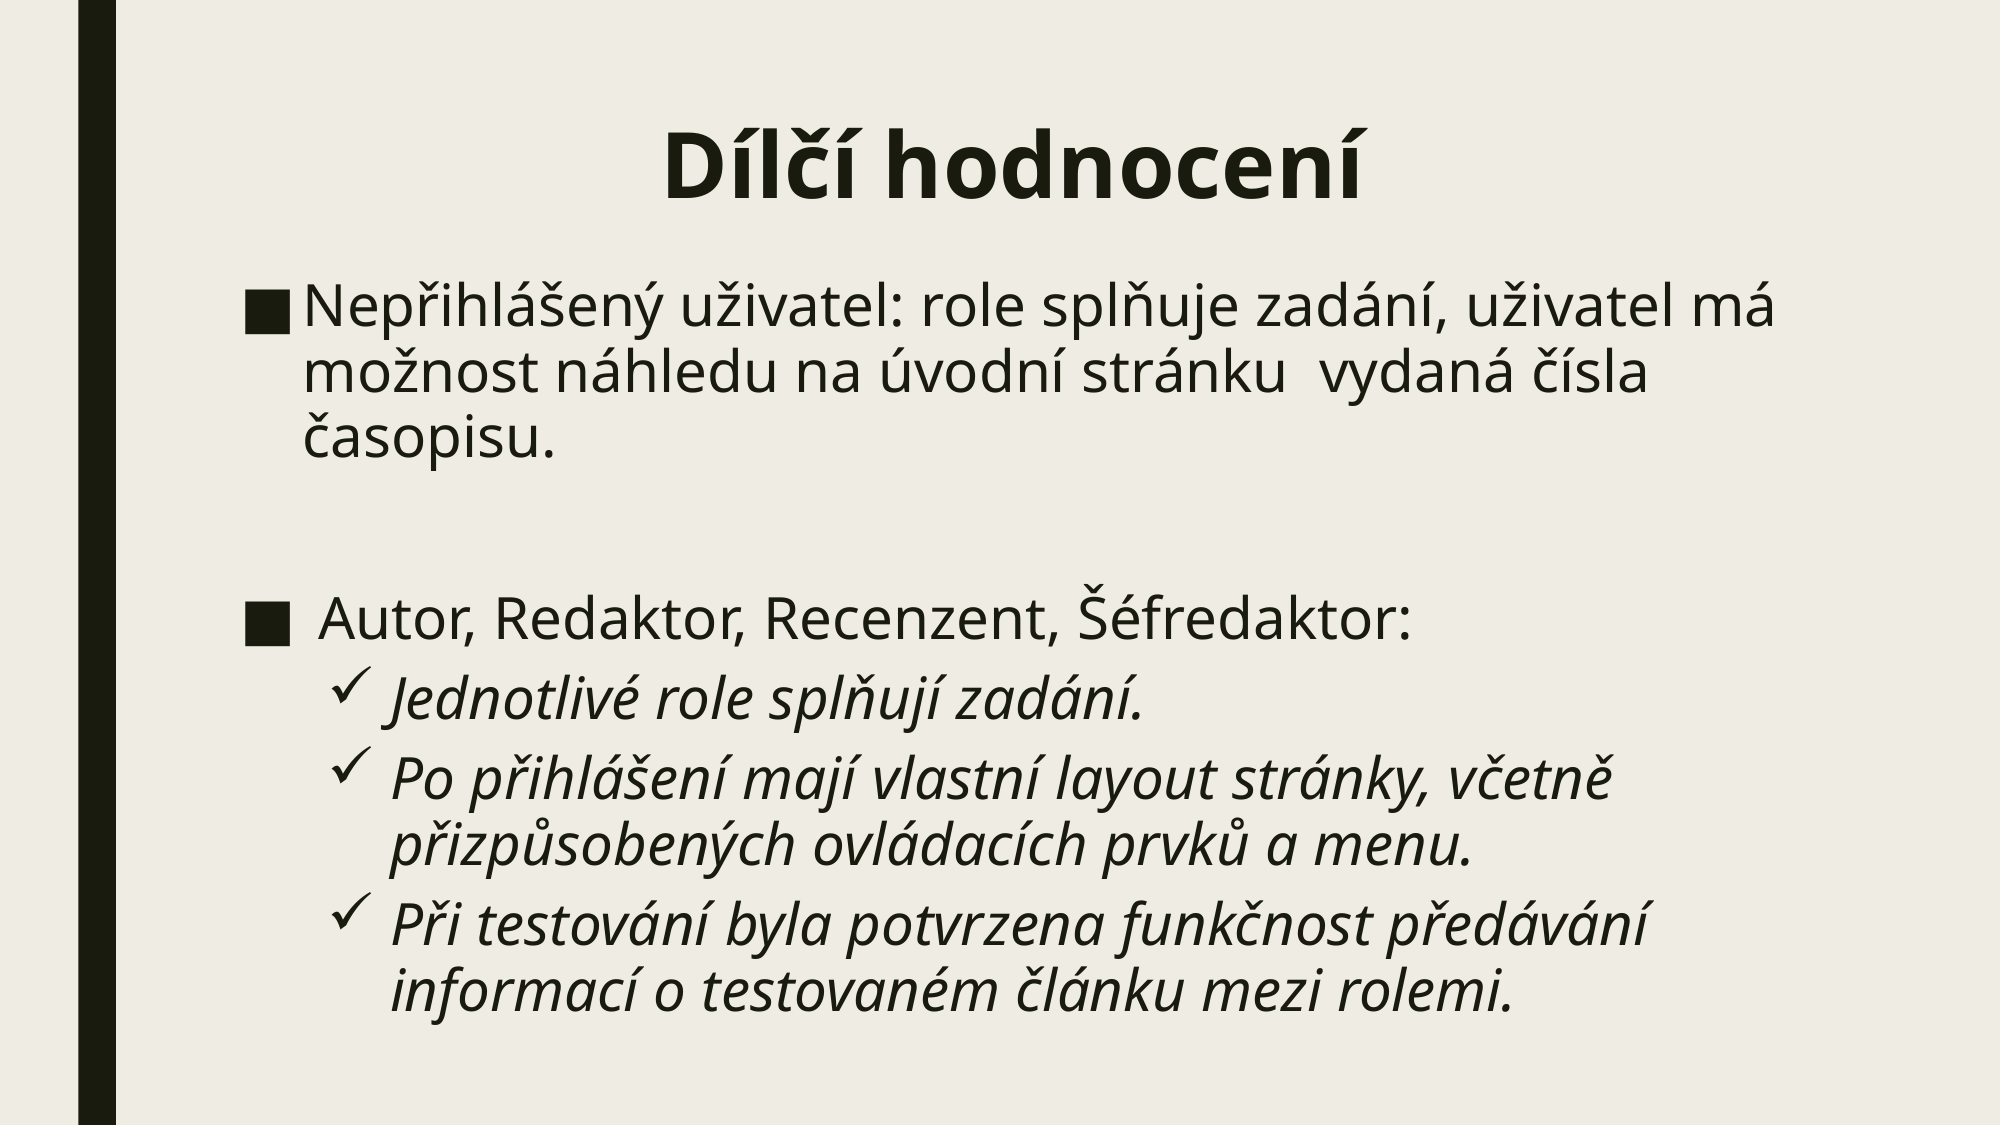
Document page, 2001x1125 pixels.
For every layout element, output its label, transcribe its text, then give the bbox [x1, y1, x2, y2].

title Dílčí hodnocení [225, 112, 1800, 266]
list Nepřihlášený uživatel: role splňuje zadání, uživatel má možnost náhledu na úvodní stránku vydaná čísla časopisu. Autor, Redaktor, Recenzent, Šéfredaktor: Jednotlivé role splňují zadání. Po přihlášení mají vlastní layout stránky, včetně přizpůsobených ovládacích prvků a menu. Při testování byla potvrzena funkčnost předávání informací o testovaném článku mezi rolemi. [225, 266, 1923, 1106]
